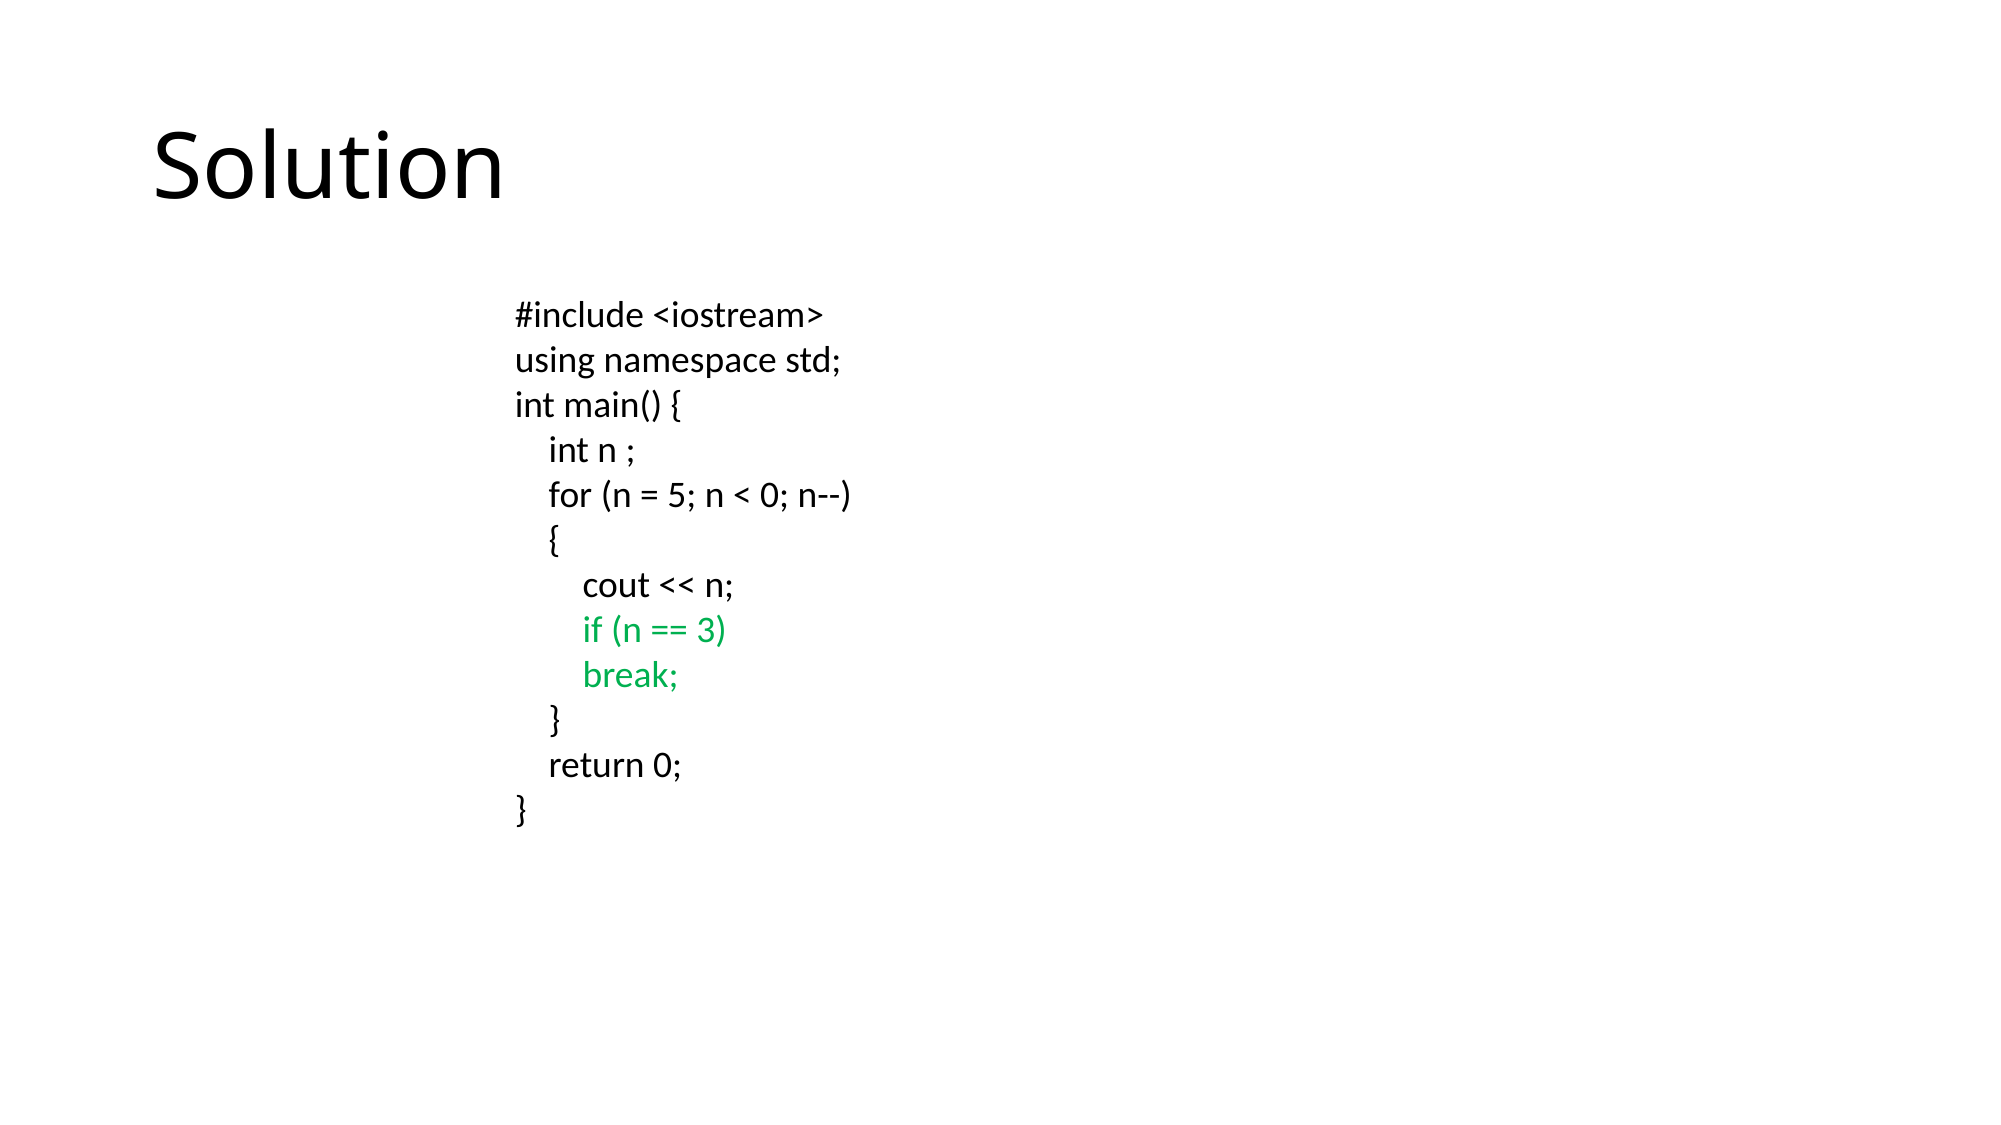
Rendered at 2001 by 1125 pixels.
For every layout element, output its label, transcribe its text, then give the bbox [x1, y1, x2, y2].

title Solution [137, 59, 1863, 278]
text_box #include <iostream> using namespace std; int main() { int n ; for (n = 5; n < 0; n--) { cout << n; if (n == 3) break; } return 0; } [500, 282, 1500, 837]
